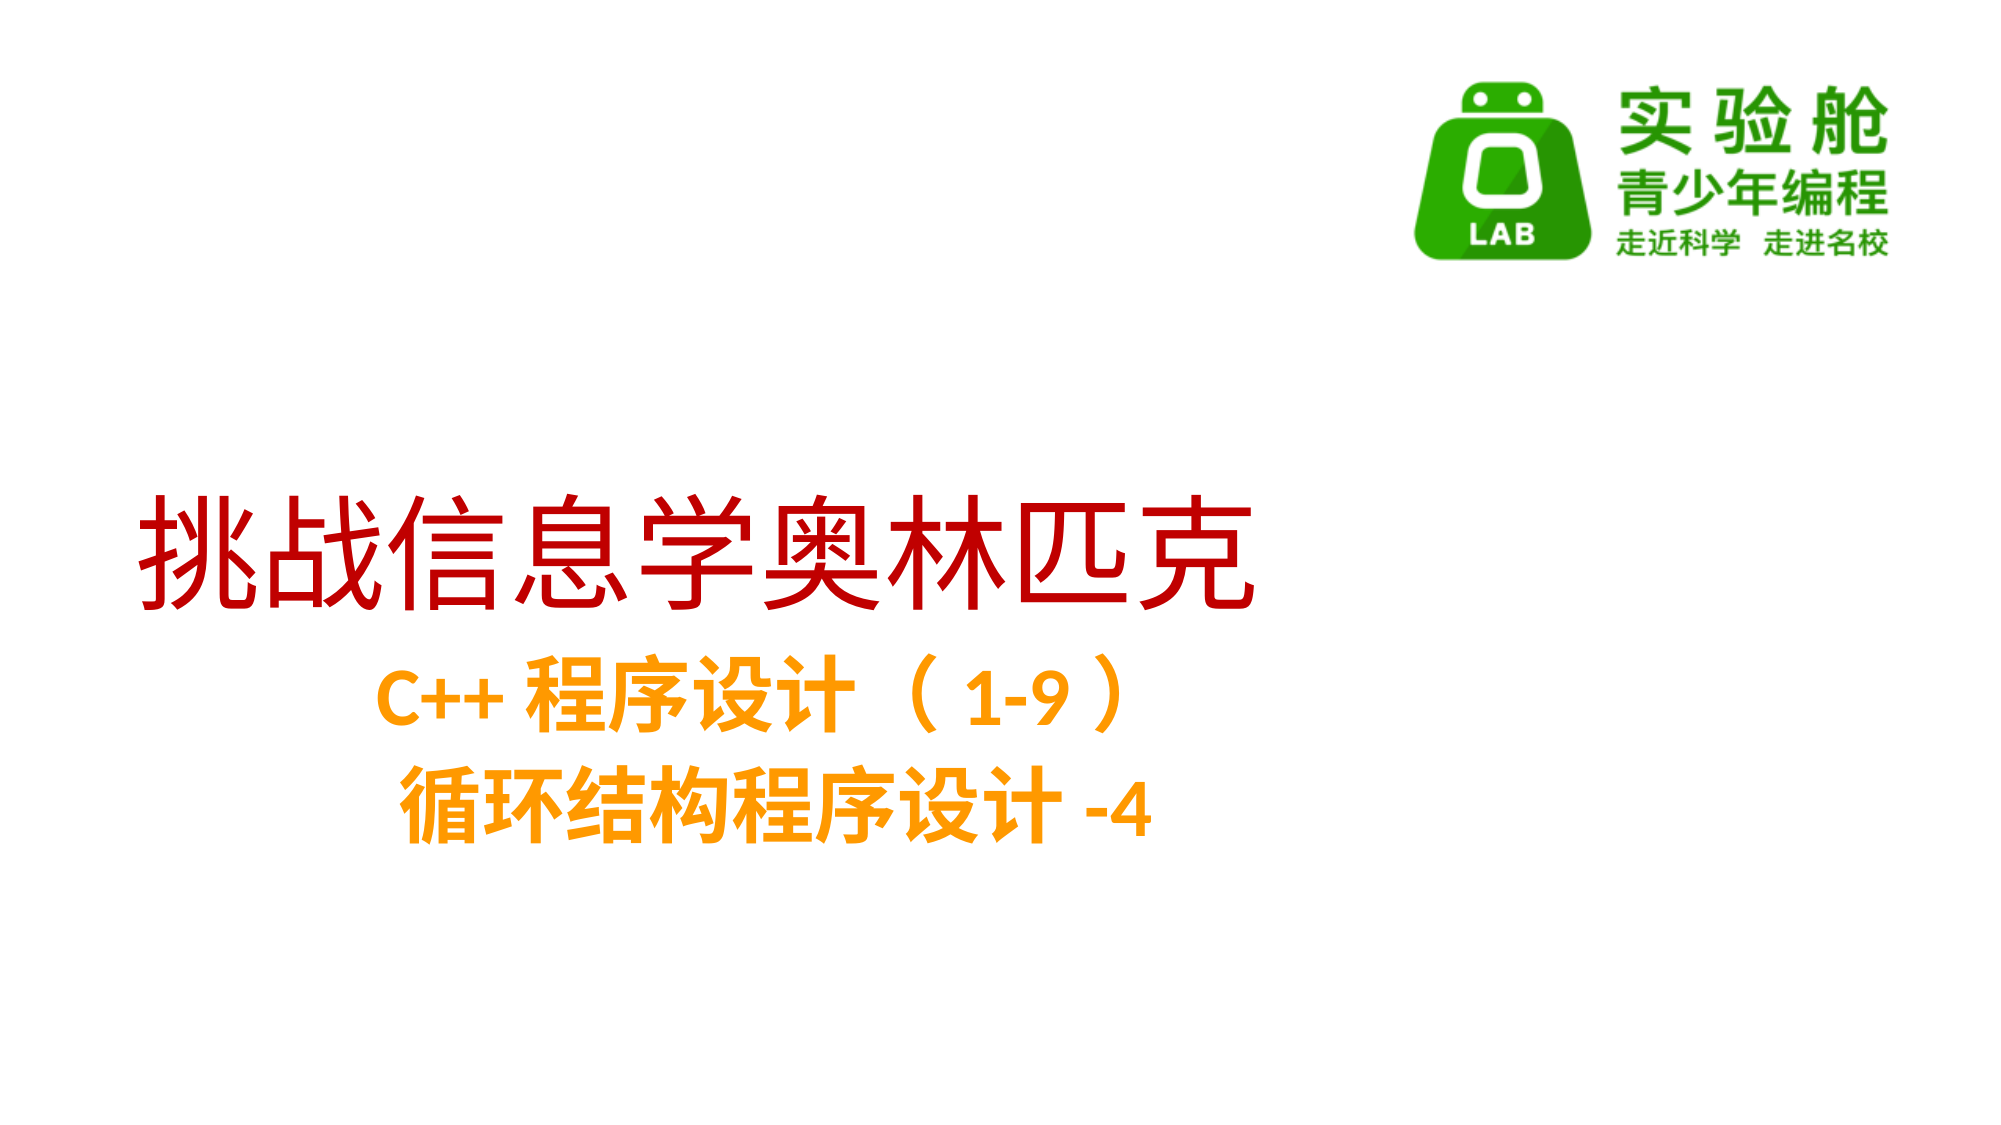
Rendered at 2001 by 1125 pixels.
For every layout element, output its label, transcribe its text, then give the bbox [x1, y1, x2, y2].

title 挑战信息学奥林匹克 [120, 373, 1337, 635]
picture [1389, 66, 1908, 275]
subtitle C++程序设计（1-9） 循环结构程序设计-4 [244, 646, 1308, 918]
